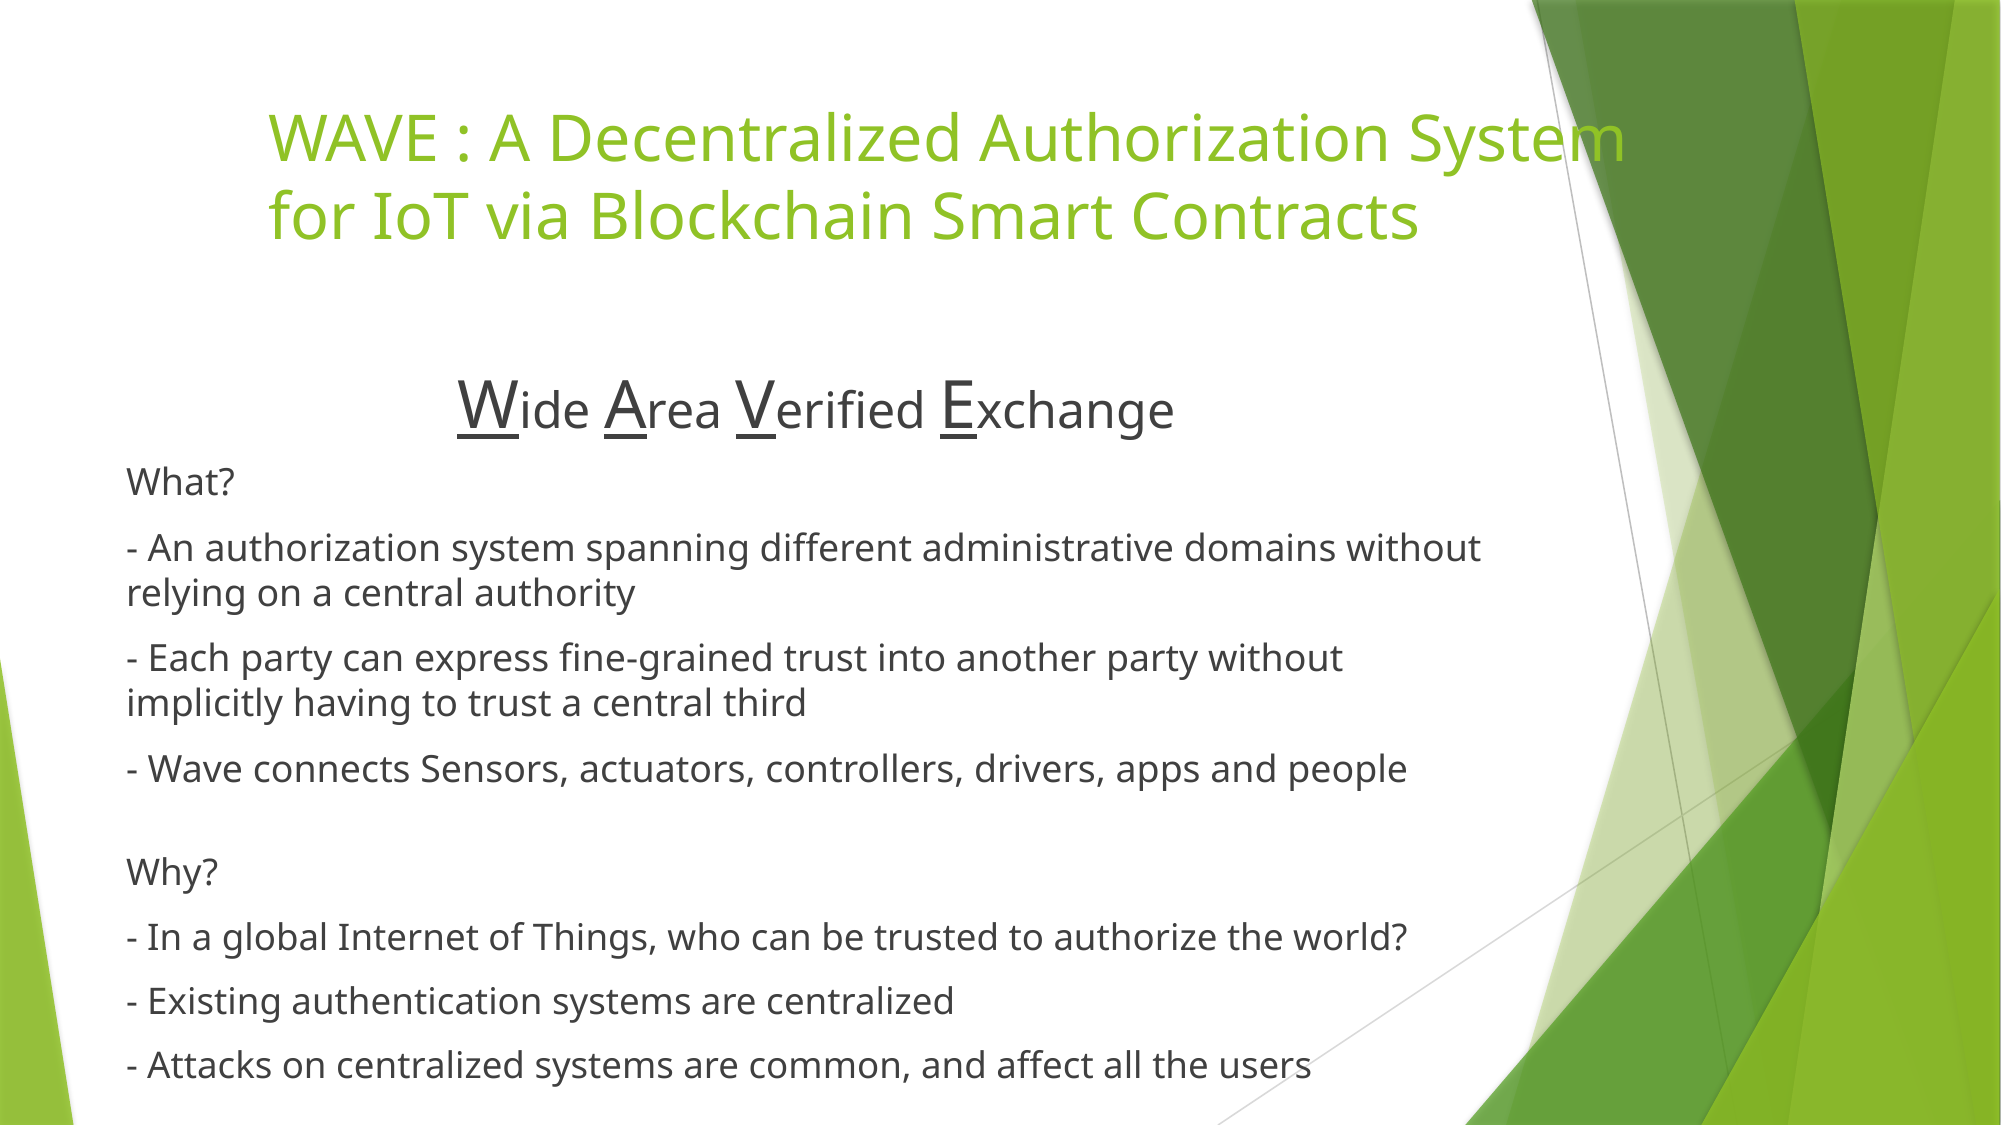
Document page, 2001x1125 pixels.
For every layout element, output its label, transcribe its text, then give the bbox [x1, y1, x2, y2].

title WAVE : A Decentralized Authorization System for IoT via Blockchain Smart Contracts [253, 89, 1664, 307]
text_box Why? - In a global Internet of Things, who can be trusted to authorize the world? - Existing authentication systems are centralized - Attacks on centralized systems are common, and affect all the users [111, 841, 1522, 1094]
list Wide Area Verified Exchange [111, 354, 1522, 450]
text_box What? - An authorization system spanning different administrative domains without relying on a central authority - Each party can express fine-grained trust into another party without implicitly having to trust a central third - Wave connects Sensors, actuators, controllers, drivers, apps and people [111, 450, 1522, 808]
